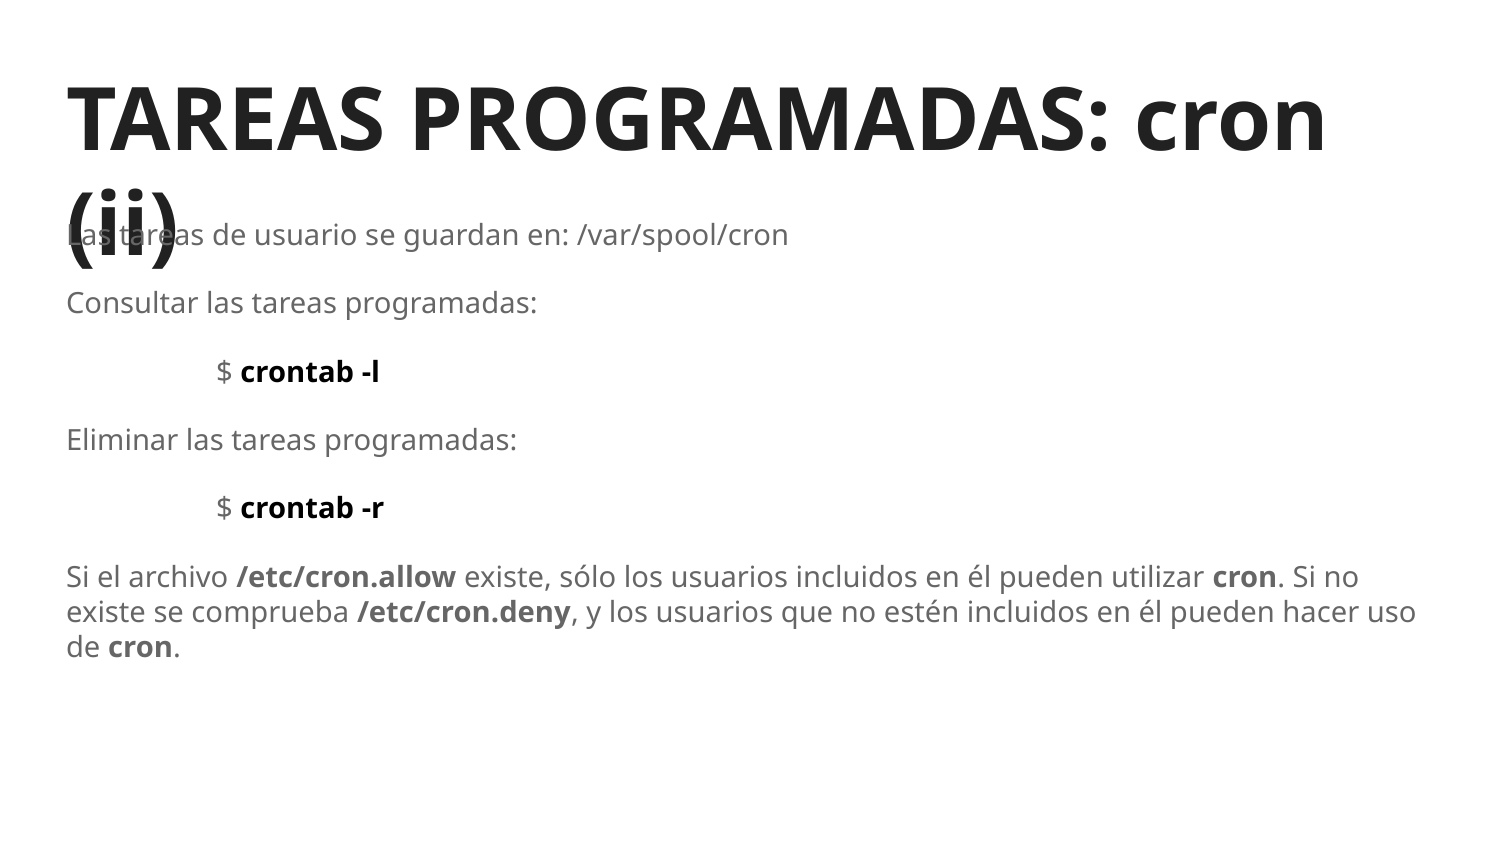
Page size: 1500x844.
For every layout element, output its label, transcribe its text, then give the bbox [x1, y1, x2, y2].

list Las tareas de usuario se guardan en: /var/spool/cron Consultar las tareas programadas: $ crontab -l Eliminar las tareas programadas: $ crontab -r Si el archivo /etc/cron.allow existe, sólo los usuarios incluidos en él pueden utilizar cron. Si no existe se comprueba /etc/cron.deny, y los usuarios que no estén incluidos en él pueden hacer uso de cron. [51, 201, 1449, 788]
title TAREAS PROGRAMADAS: cron (ii) [51, 48, 1449, 180]
